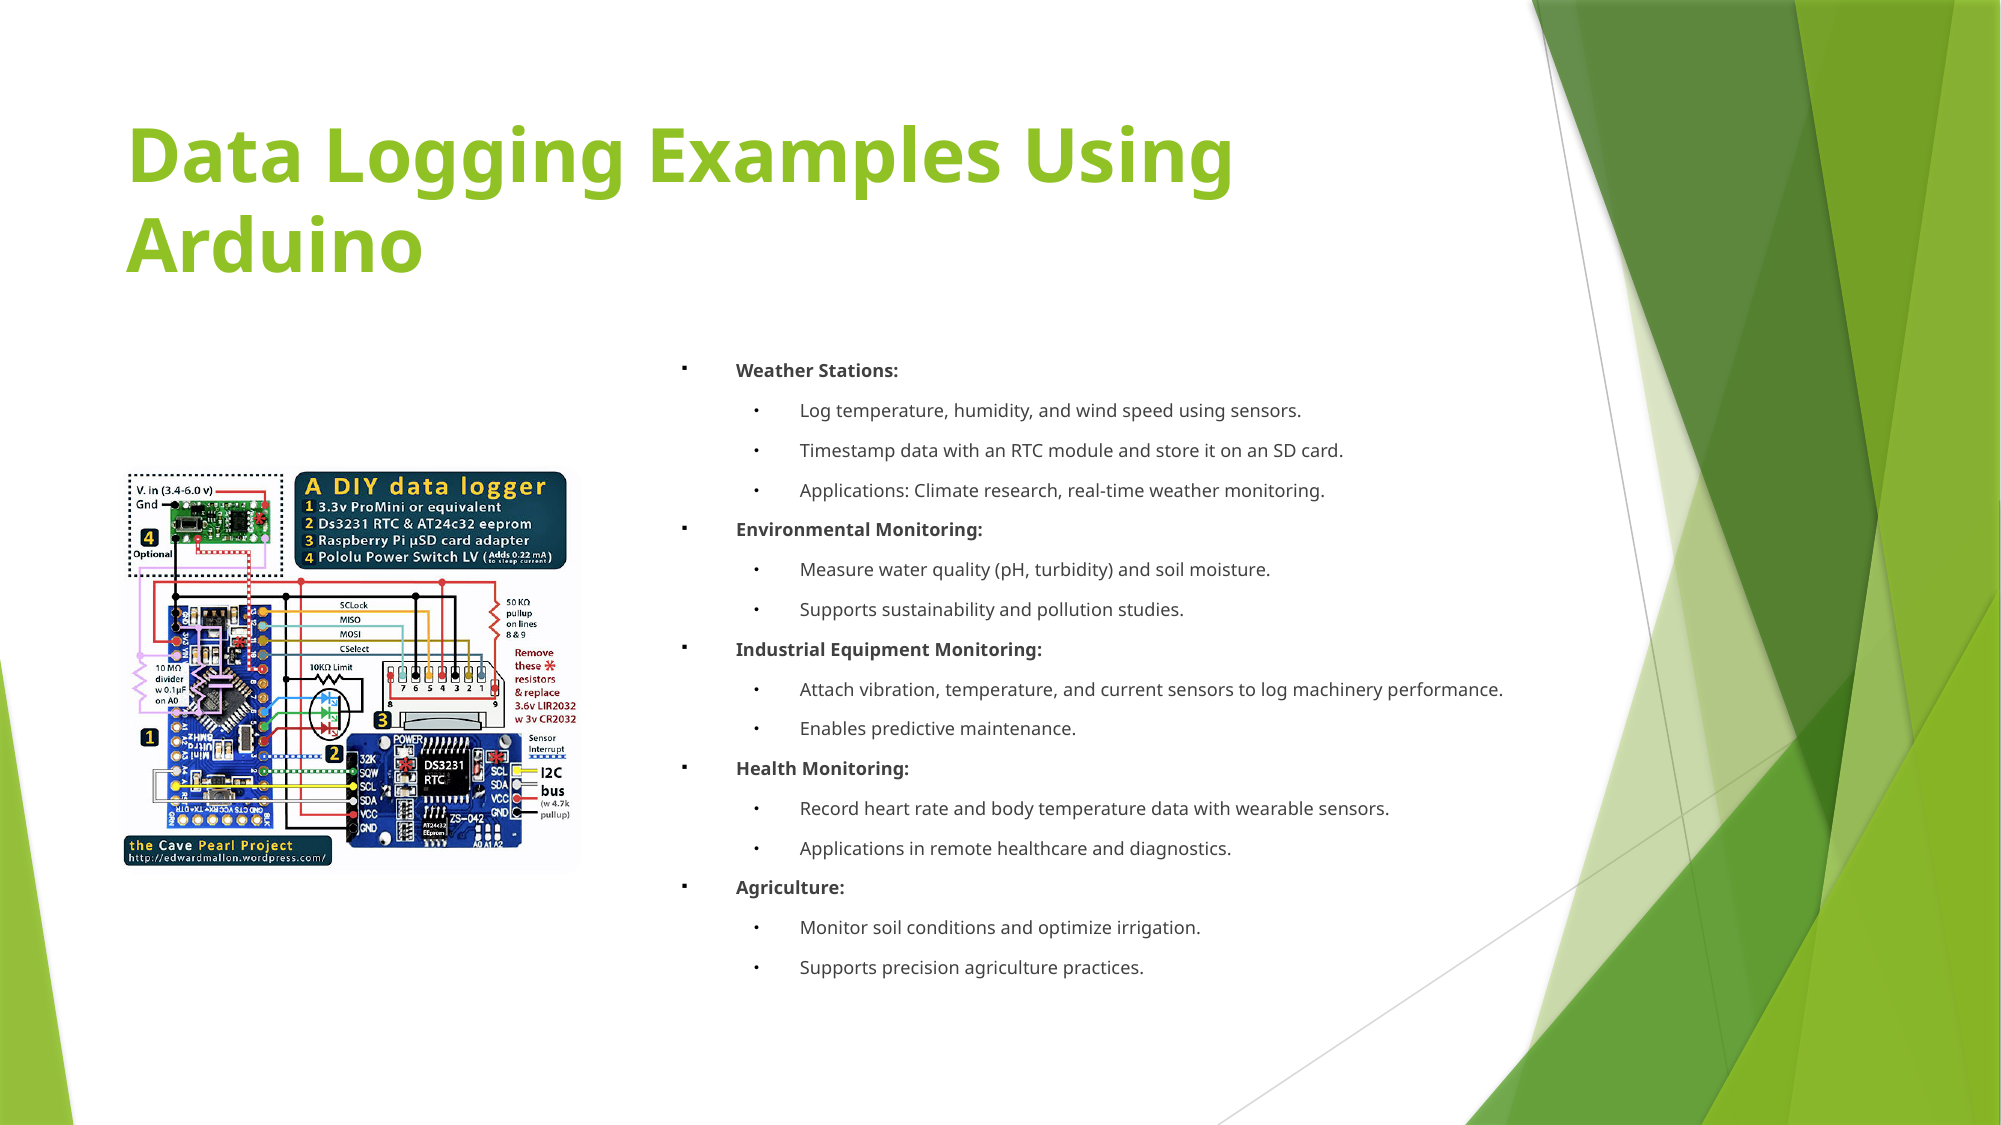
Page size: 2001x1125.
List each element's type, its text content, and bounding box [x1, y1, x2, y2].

picture [110, 461, 590, 885]
title Data Logging Examples Using Arduino [111, 99, 1522, 317]
list Weather Stations: Log temperature, humidity, and wind speed using sensors. Timestamp data with an RTC module and store it on an SD card. Applications: Climate research, real-time weather monitoring. Environmental Monitoring: Measure water quality (pH, turbidity) and soil moisture. Supports sustainability and pollution studies. Industrial Equipment Monitoring: Attach vibration, temperature, and current sensors to log machinery performance. Enables predictive maintenance. Health Monitoring: Record heart rate and body temperature data with wearable sensors. Applications in remote healthcare and diagnostics. Agriculture: Monitor soil conditions and optimize irrigation. Supports precision agriculture practices. [666, 354, 1521, 992]
